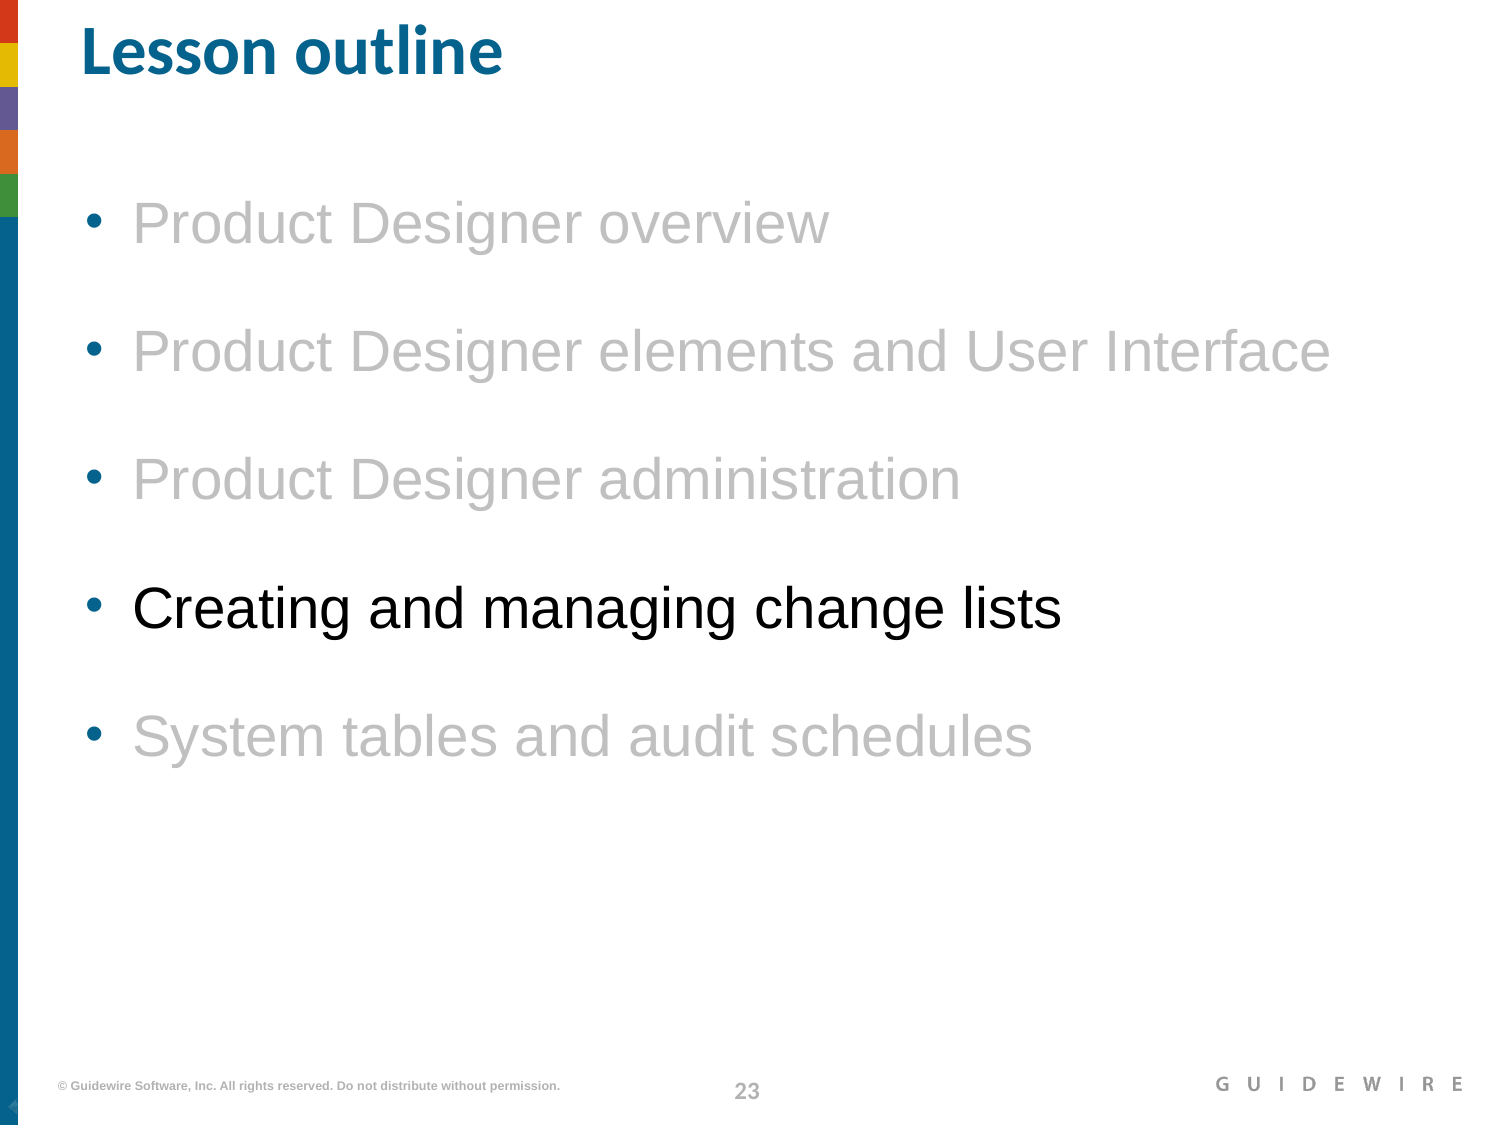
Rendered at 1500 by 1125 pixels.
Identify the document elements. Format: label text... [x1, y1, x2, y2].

picture [0, 0, 18, 216]
list Product Designer overview Product Designer elements and User Interface Product Designer administration Creating and managing change lists System tables and audit schedules [85, 149, 1450, 1050]
picture [10, 1101, 18, 1111]
title Lesson outline [81, 19, 1446, 142]
picture [1215, 1073, 1480, 1096]
